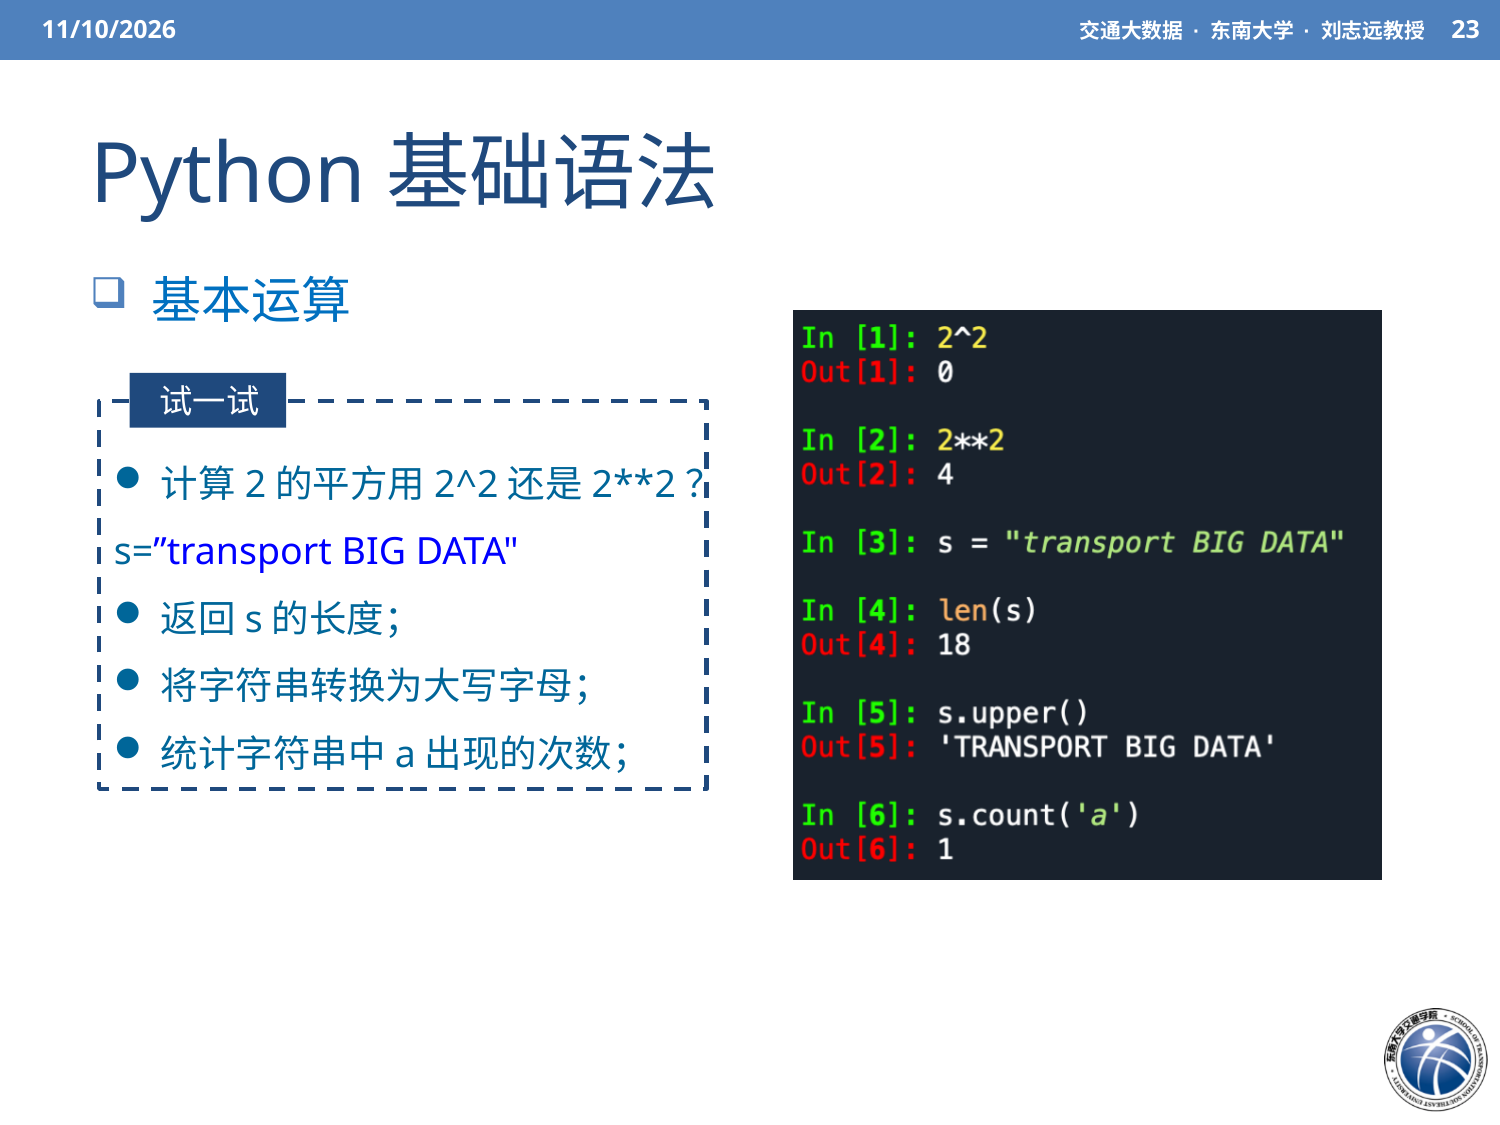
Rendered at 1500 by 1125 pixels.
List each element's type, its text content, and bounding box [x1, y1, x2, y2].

list 基本运算 [75, 261, 1455, 354]
footer 交通大数据 · 东南大学 · 刘志远教授 [647, 2, 1441, 58]
text_box 计算2的平方用2^2还是2**2？ s=”transport BIG DATA" 返回s的长度； 将字符串转换为大写字母； 统计字符串中a出现的次数； [99, 430, 788, 850]
slide_number 23 [1441, 2, 1500, 58]
text_box [97, 399, 709, 447]
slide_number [26, 2, 502, 58]
title Python基础语法 [75, 87, 1425, 250]
picture [1384, 1008, 1489, 1112]
text_box 试一试 [129, 372, 287, 428]
picture [793, 310, 1382, 880]
